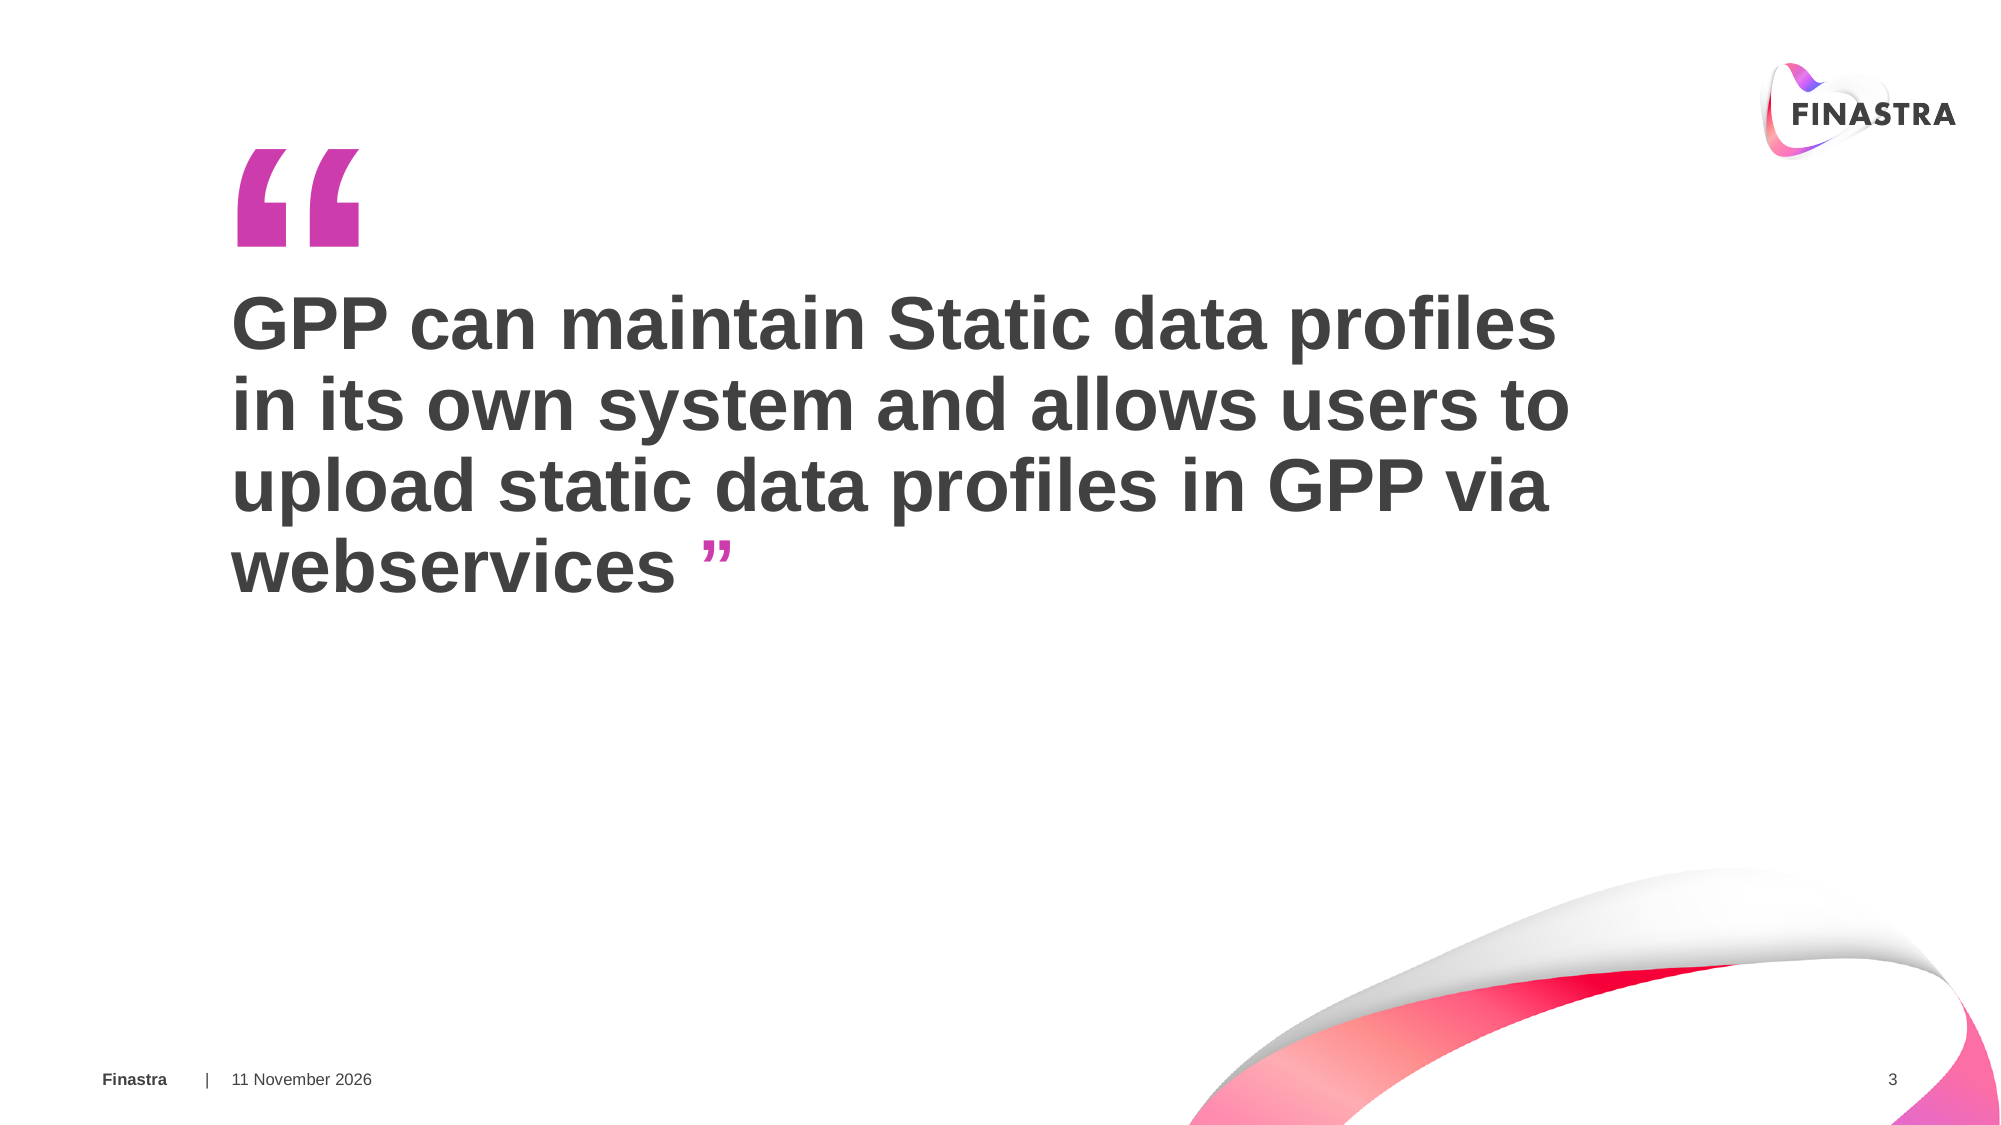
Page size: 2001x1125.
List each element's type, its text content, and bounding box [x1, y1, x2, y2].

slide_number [231, 1048, 462, 1109]
list “ [213, 88, 398, 233]
list GPP can maintain Static data profiles in its own system and allows users to upload static data profiles in GPP via webservices ” [231, 285, 1577, 918]
picture [1760, 63, 1956, 160]
slide_number 3 [1816, 1048, 1898, 1109]
picture [1188, 867, 2000, 1125]
